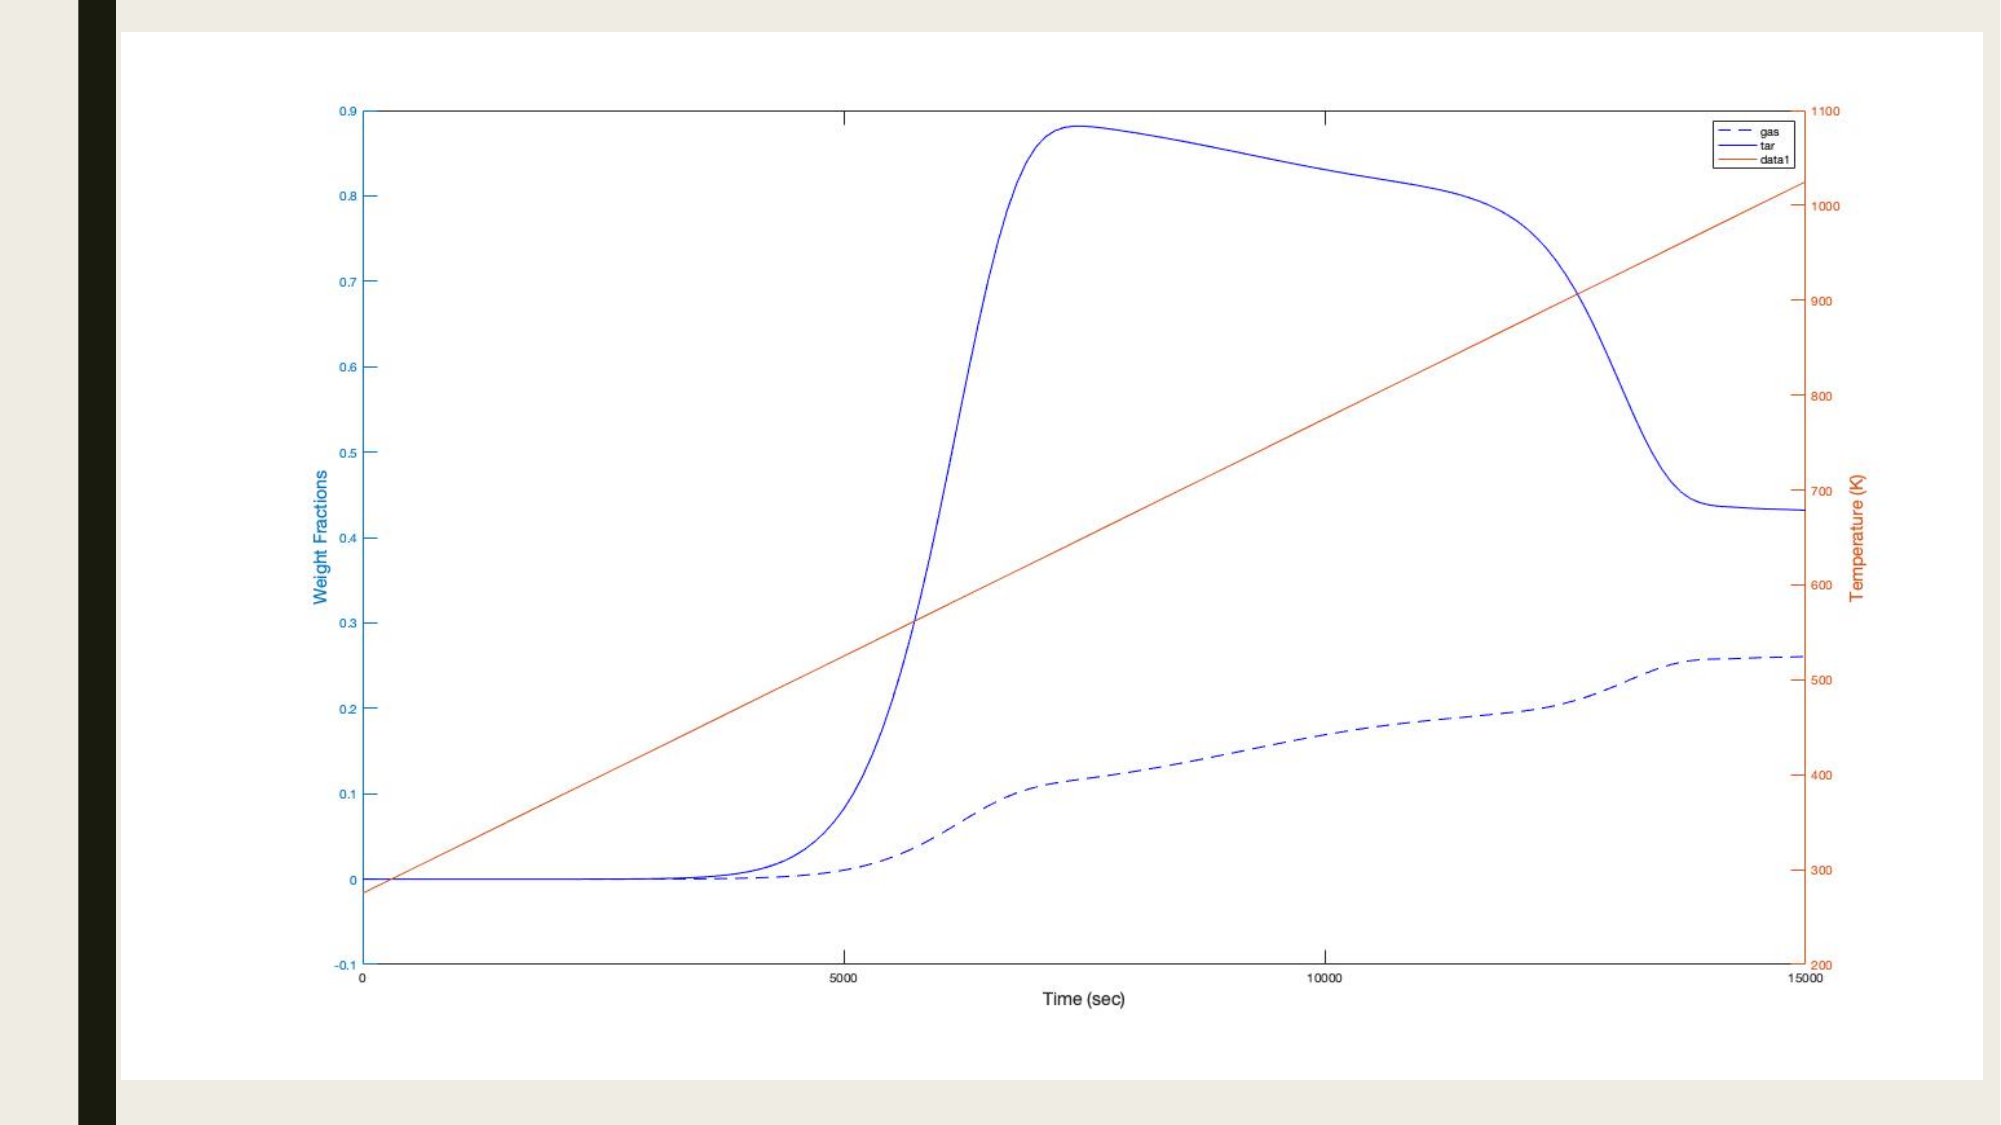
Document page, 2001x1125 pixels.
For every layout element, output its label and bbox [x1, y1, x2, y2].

list [121, 32, 1983, 1080]
